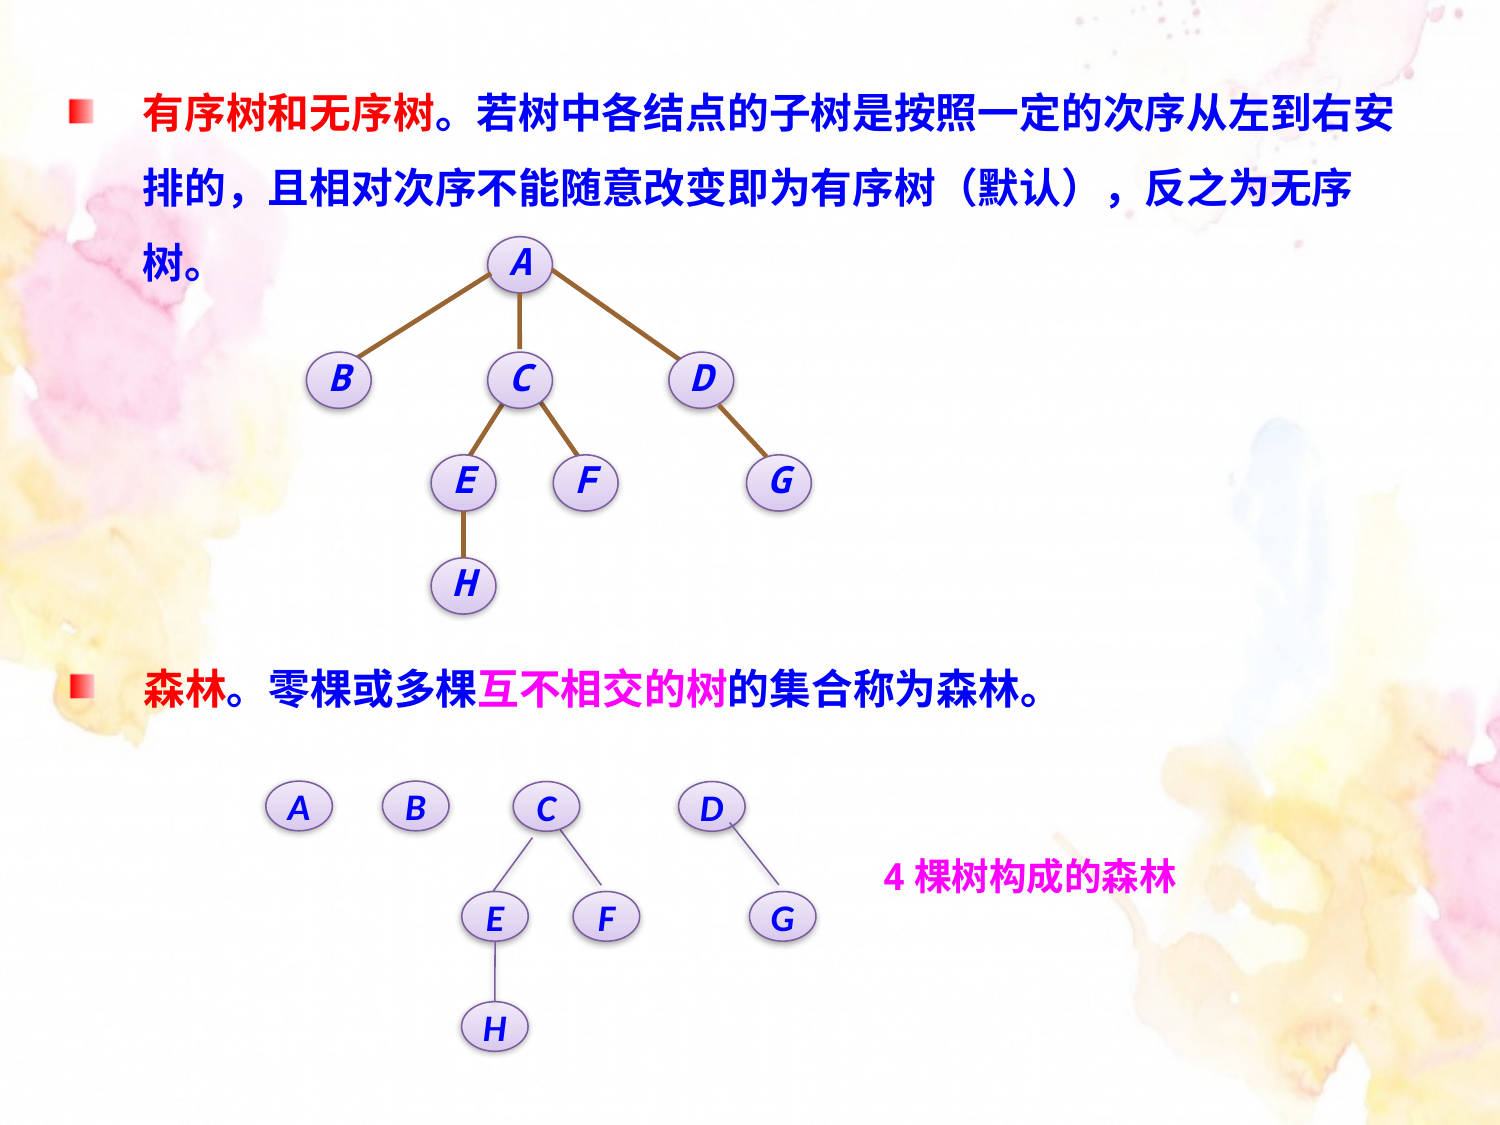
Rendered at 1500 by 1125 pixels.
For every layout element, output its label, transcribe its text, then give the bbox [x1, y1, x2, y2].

text_box D [677, 780, 746, 833]
picture [68, 672, 98, 702]
text_box [563, 835, 602, 886]
text_box [493, 837, 534, 889]
text_box 森林。零棵或多棵互不相交的树的集合称为森林。 [53, 655, 1304, 720]
text_box 有序树和无序树。若树中各结点的子树是按照一定的次序从左到右安排的，且相对次序不能随意改变即为有序树（默认），反之为无序树。 [53, 54, 1451, 295]
text_box G [748, 890, 817, 942]
text_box H [460, 1001, 529, 1053]
text_box E [460, 890, 530, 942]
text_box C [512, 780, 581, 833]
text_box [306, 236, 812, 615]
table_cell 6 [0, 0, 1500, 1125]
text_box F [572, 890, 641, 942]
text_box [729, 822, 780, 886]
picture [67, 97, 97, 127]
text_box A [265, 780, 334, 832]
text_box 4棵树构成的森林 [868, 845, 1302, 906]
text_box B [381, 780, 450, 832]
